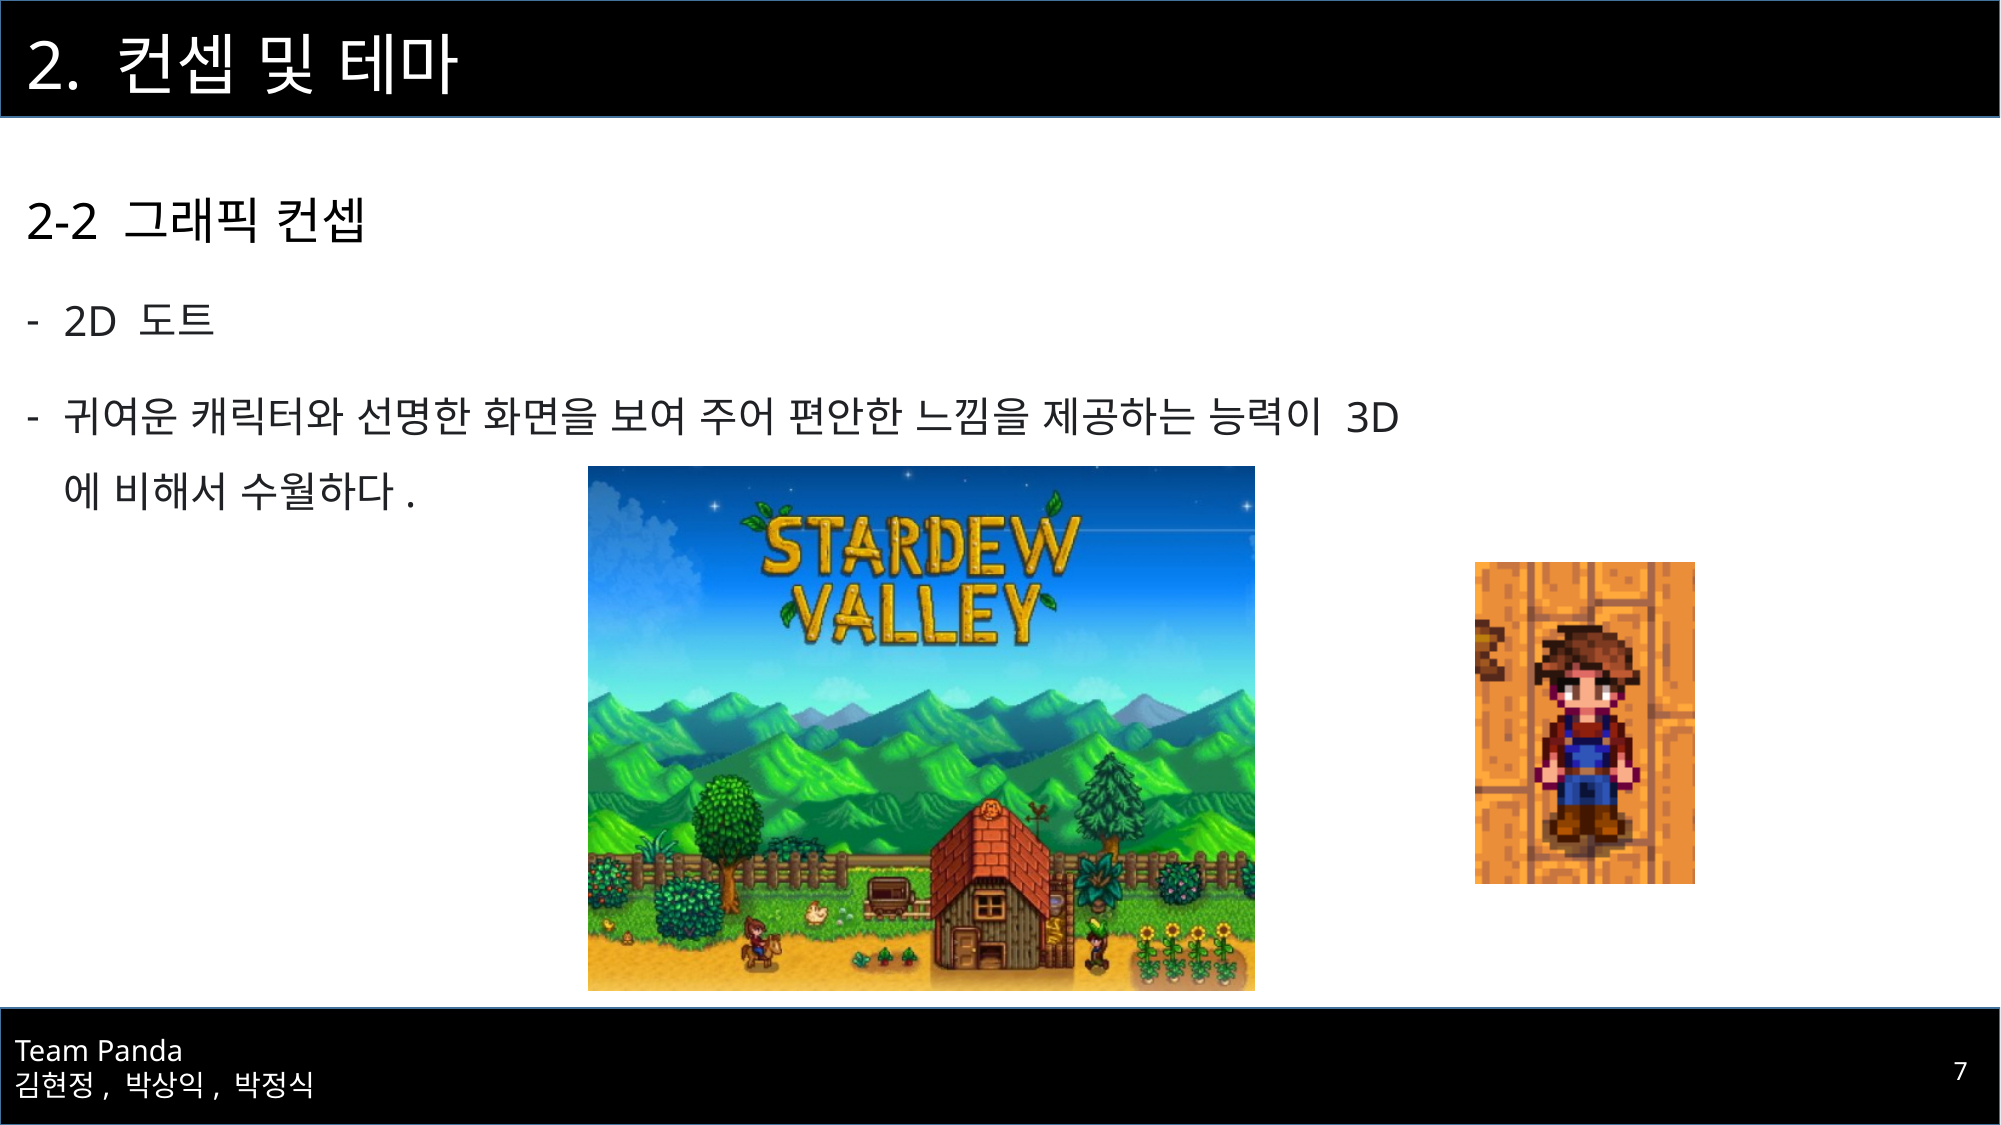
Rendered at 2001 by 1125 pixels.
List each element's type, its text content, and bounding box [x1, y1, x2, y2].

picture [587, 466, 1255, 991]
title 2. 컨셉 및 테마 [10, 3, 1736, 132]
picture [1475, 562, 1695, 884]
list 2-2 그래픽 컨셉 2D 도트 귀여운 캐릭터와 선명한 화면을 보여 주어 편안한 느낌을 제공하는 능력이 3D에 비해서 수월하다. [10, 151, 1442, 891]
